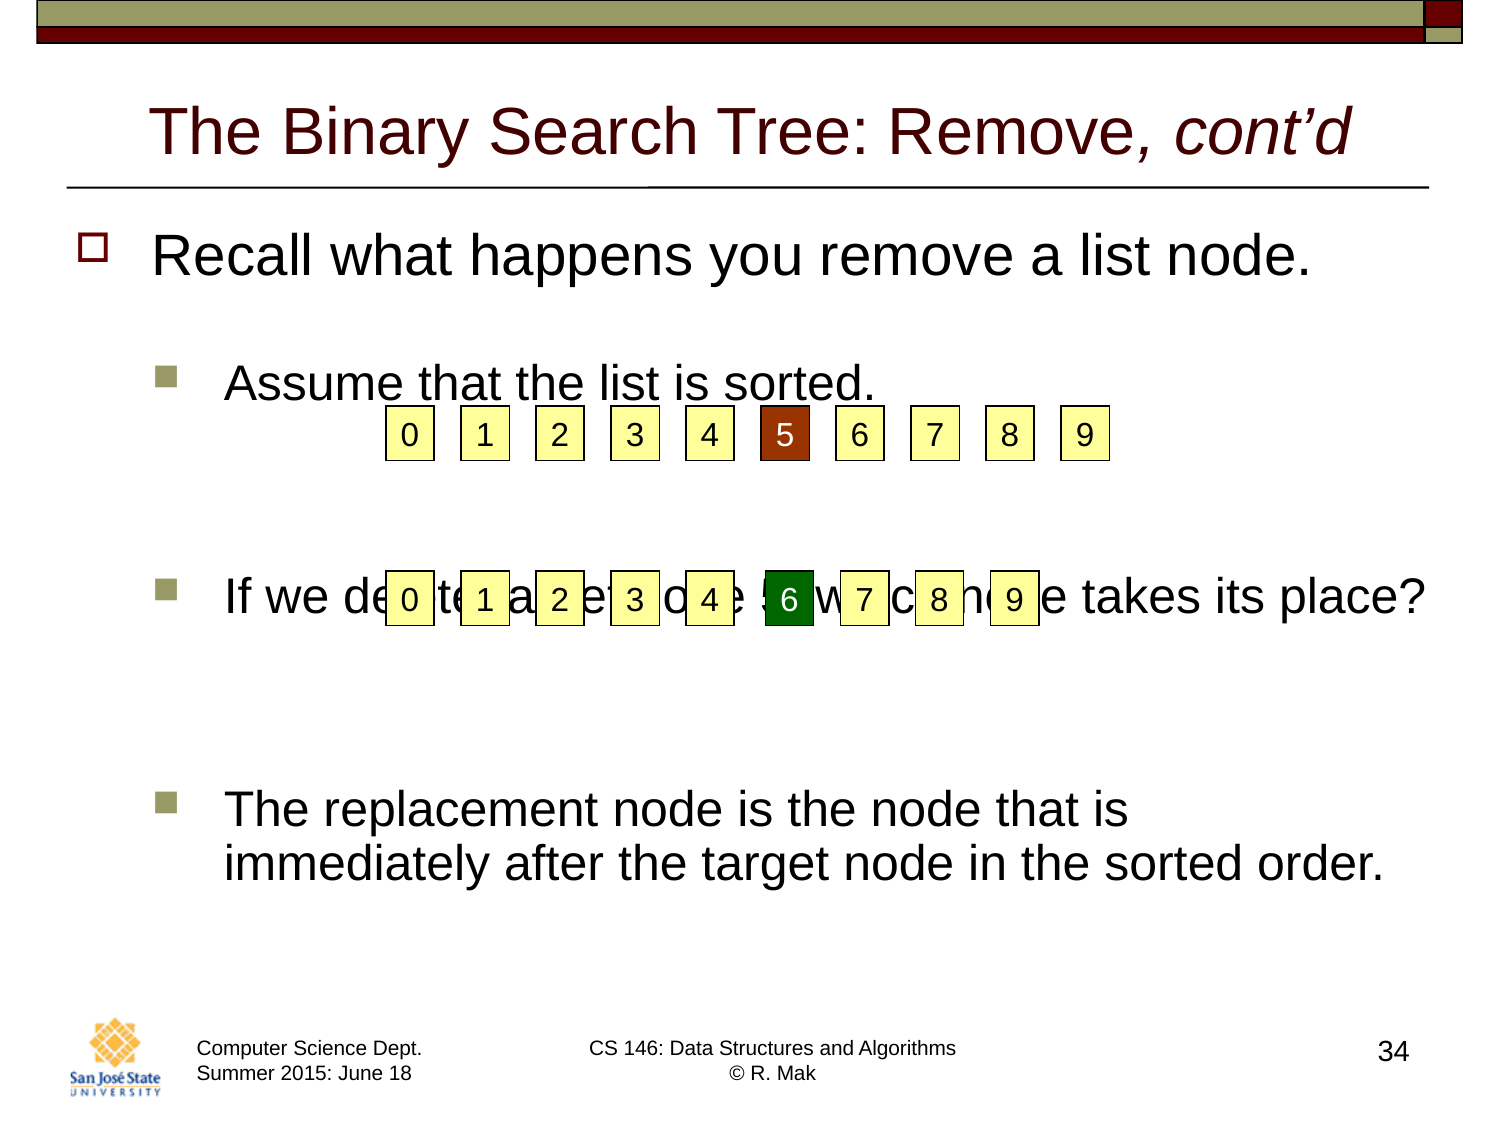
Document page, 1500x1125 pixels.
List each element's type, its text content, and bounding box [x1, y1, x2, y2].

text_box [385, 570, 1040, 623]
list Recall what happens you remove a list node. Assume that the list is sorted. If we delete target node 5, which node takes its place? The replacement node is the node that is immediately after the target node in the sorted order. [59, 217, 1455, 788]
title The Binary Search Tree: Remove, cont’d [75, 67, 1425, 175]
picture [60, 1012, 166, 1112]
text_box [385, 405, 1111, 458]
slide_number 34 [1112, 1025, 1425, 1100]
